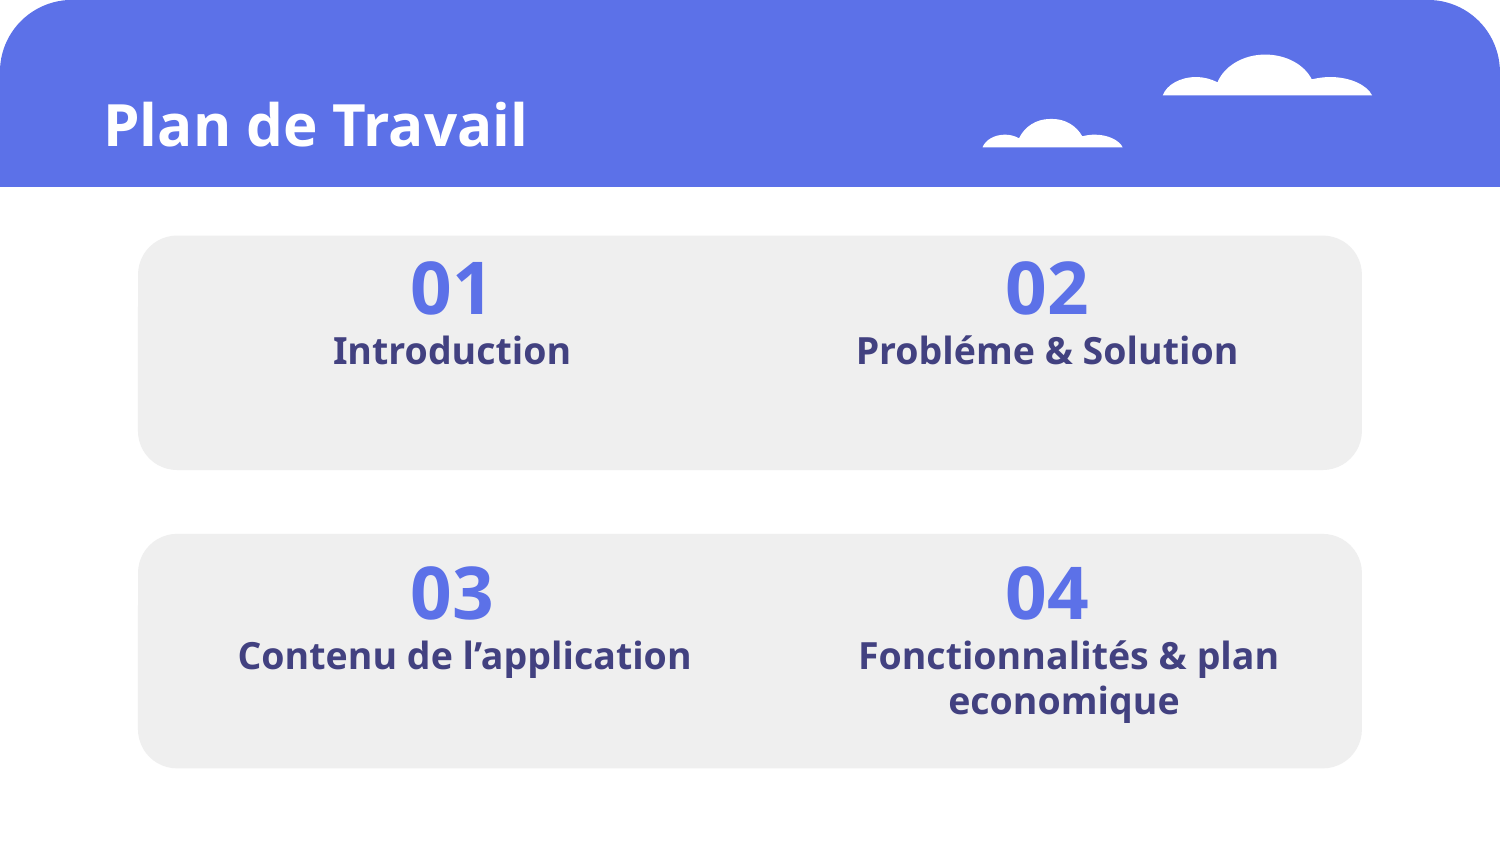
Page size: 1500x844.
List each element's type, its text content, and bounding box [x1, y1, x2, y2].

subtitle Contenu de l’application [187, 616, 743, 676]
subtitle Probléme & Solution [802, 312, 1293, 371]
subtitle Fonctionnalités & plan economique [802, 616, 1336, 676]
title 02 [962, 230, 1133, 341]
title 03 [367, 535, 538, 645]
title Plan de Travail [88, 72, 750, 167]
title 01 [367, 230, 538, 341]
title 04 [962, 535, 1133, 645]
subtitle Introduction [207, 312, 698, 371]
